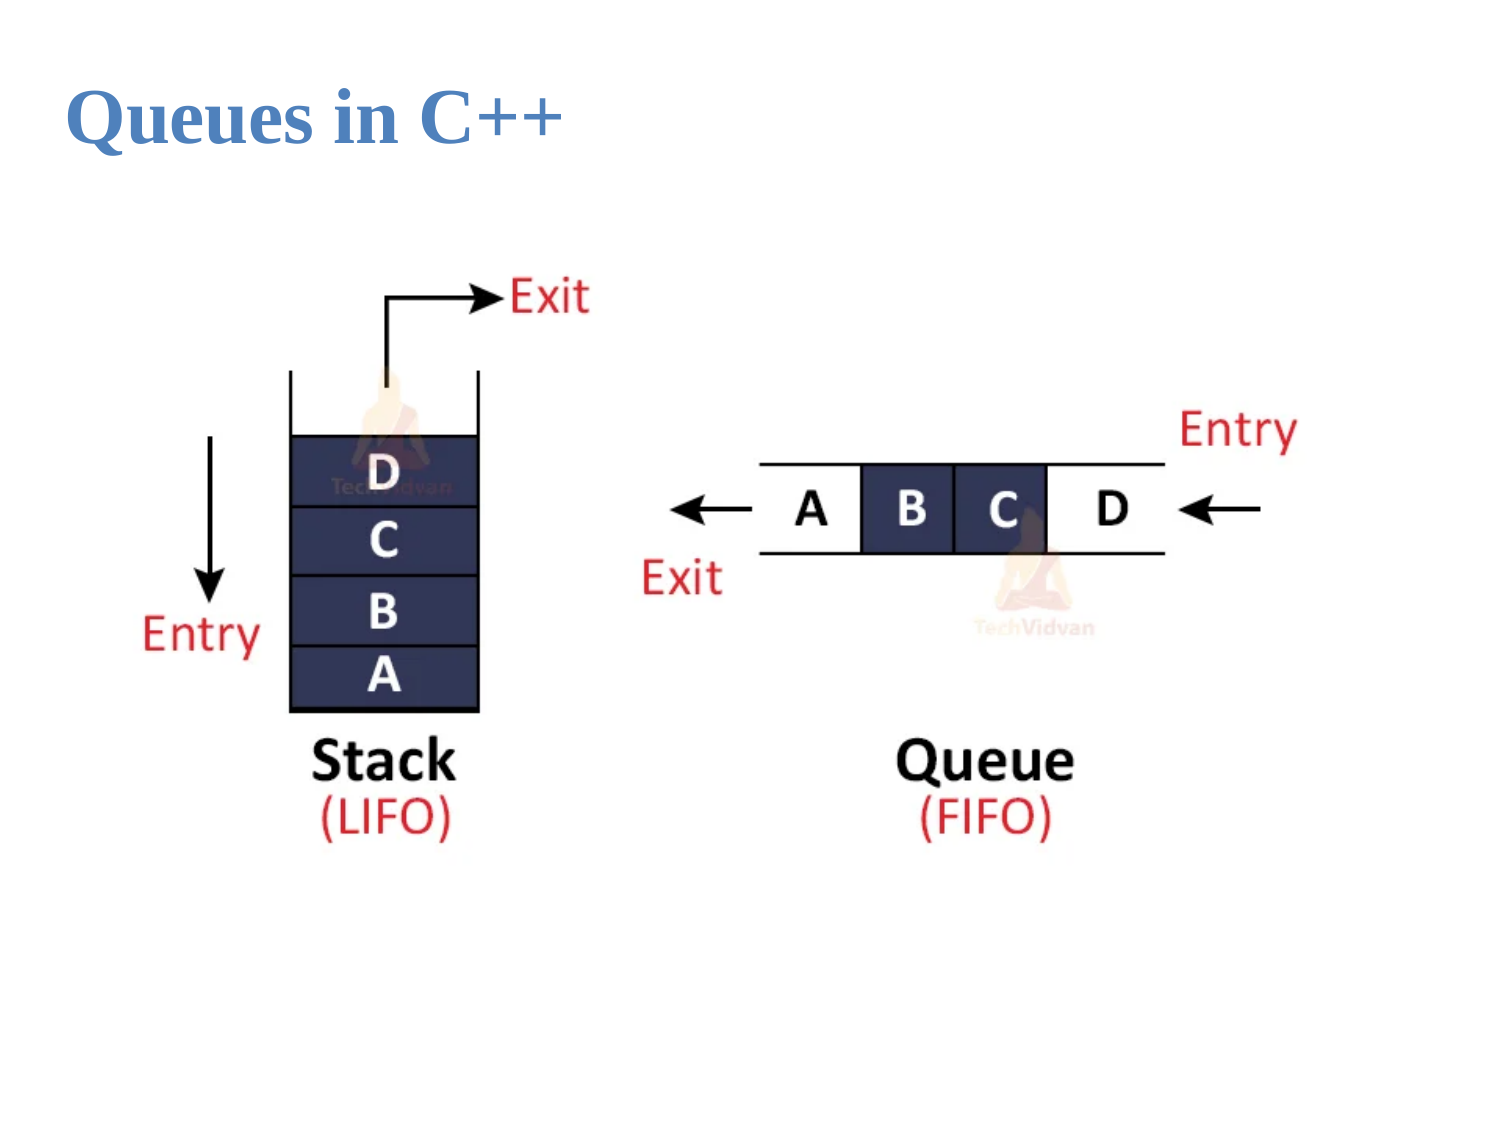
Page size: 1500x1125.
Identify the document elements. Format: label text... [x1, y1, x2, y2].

picture [75, 226, 1425, 899]
text_box Queues in C++ [62, 62, 1409, 160]
